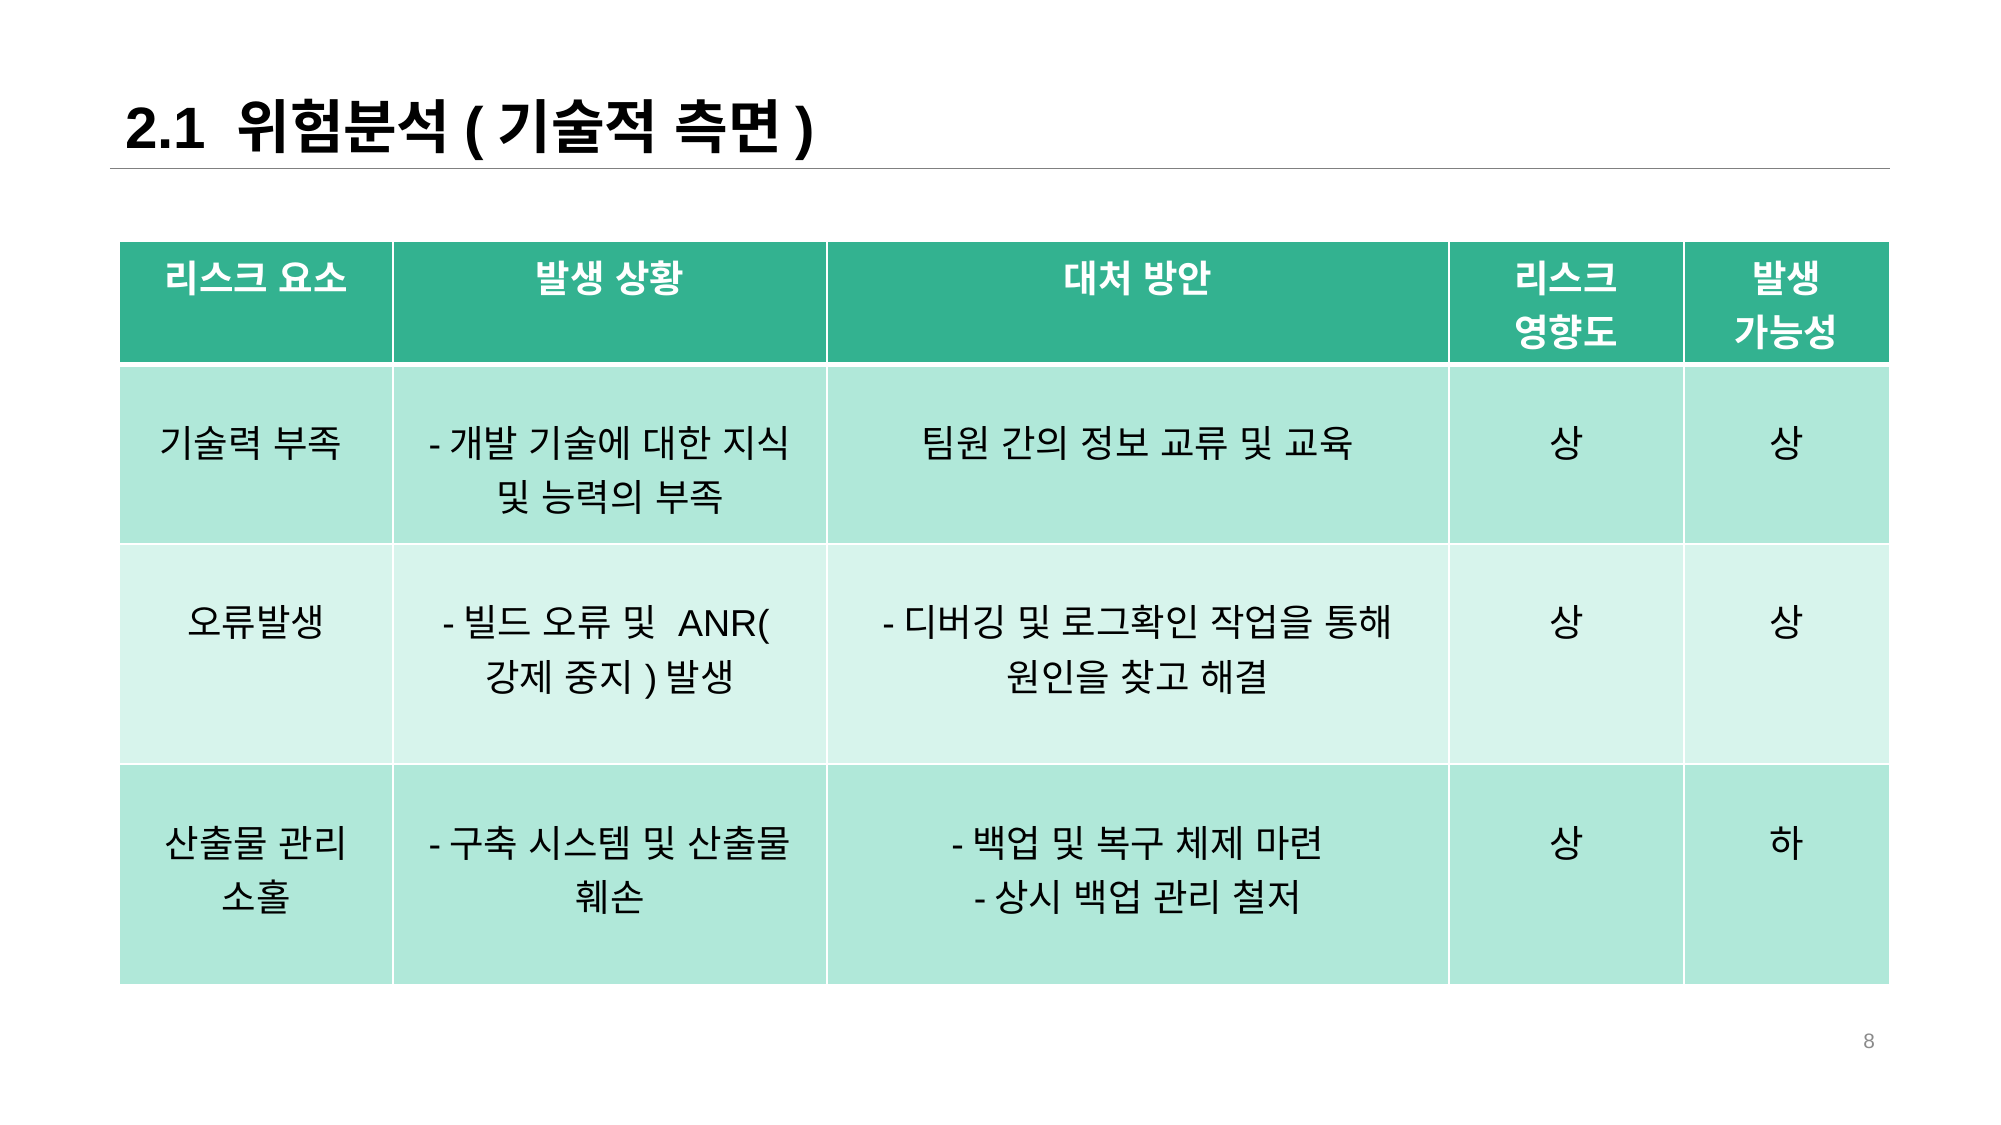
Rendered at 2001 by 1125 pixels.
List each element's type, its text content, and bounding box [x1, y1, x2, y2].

table_cell 팀원 간의 정보 교류 및 교육 [828, 367, 1448, 543]
table_cell -빌드 오류 및 ANR(강제 중지)발생 [394, 545, 826, 763]
table_cell 산출물 관리 소홀 [120, 765, 392, 984]
table_cell 하 [1685, 765, 1889, 984]
table_cell 상 [1450, 367, 1683, 543]
table_cell -구축 시스템 및 산출물 훼손 [394, 765, 826, 984]
table_header 발생 가능성 [1685, 242, 1889, 362]
table_header 발생 상황 [394, 242, 826, 362]
table_cell 상 [1685, 367, 1889, 543]
table_cell -백업 및 복구 체제 마련 -상시 백업 관리 철저 [828, 765, 1448, 984]
table_header 리스크 요소 [120, 242, 392, 362]
table_cell 기술력 부족 [120, 367, 392, 543]
title 2.1 위험분석(기술적 측면) [109, 81, 953, 169]
table_cell -개발 기술에 대한 지식 및 능력의 부족 [394, 367, 826, 543]
table_cell 상 [1685, 545, 1889, 763]
table_header 리스크 영향도 [1450, 242, 1683, 362]
table_cell -디버깅 및 로그확인 작업을 통해 원인을 찾고 해결 [828, 545, 1448, 763]
table_cell 상 [1450, 545, 1683, 763]
table_cell 상 [1450, 765, 1683, 984]
table_cell 오류발생 [120, 545, 392, 763]
slide_number 8 [1412, 1023, 1890, 1058]
table_header 대처 방안 [828, 242, 1448, 362]
